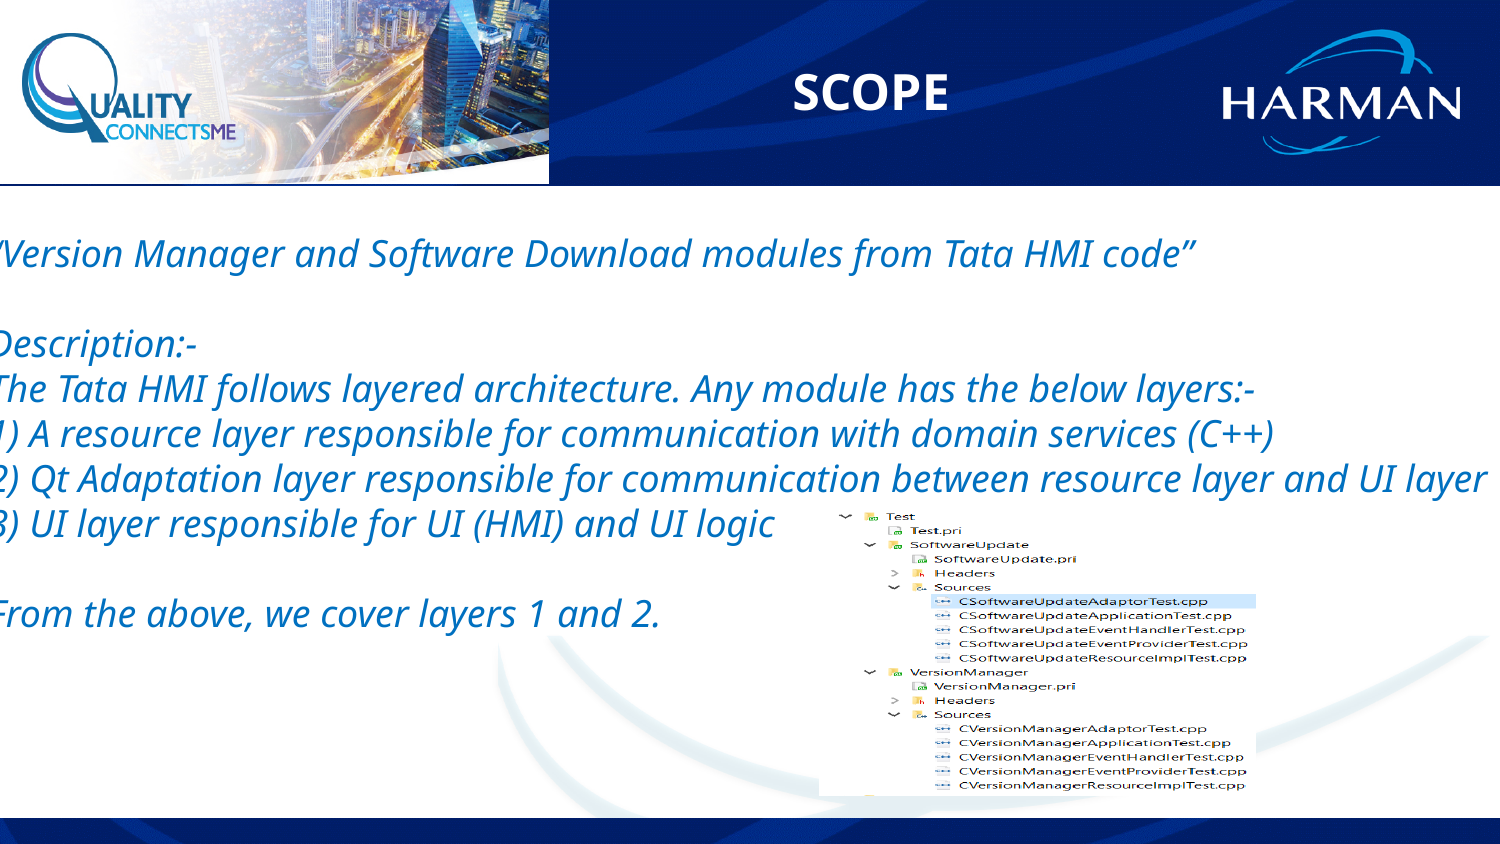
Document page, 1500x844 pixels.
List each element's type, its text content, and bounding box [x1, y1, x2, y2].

text_box “Version Manager and Software Download modules from Tata HMI code” Description:- The Tata HMI follows layered architecture. Any module has the below layers:- 1) A resource layer responsible for communication with domain services (C++) 2) Qt Adaptation layer responsible for communication between resource layer and UI layer 3) UI layer responsible for UI (HMI) and UI logic From the above, we cover layers 1 and 2. [0, 222, 1500, 688]
list UT Workshop [552, 120, 1286, 171]
picture [0, 818, 1500, 844]
picture [819, 512, 1256, 796]
text_box Scope [552, 65, 1286, 120]
picture [0, 0, 1500, 186]
